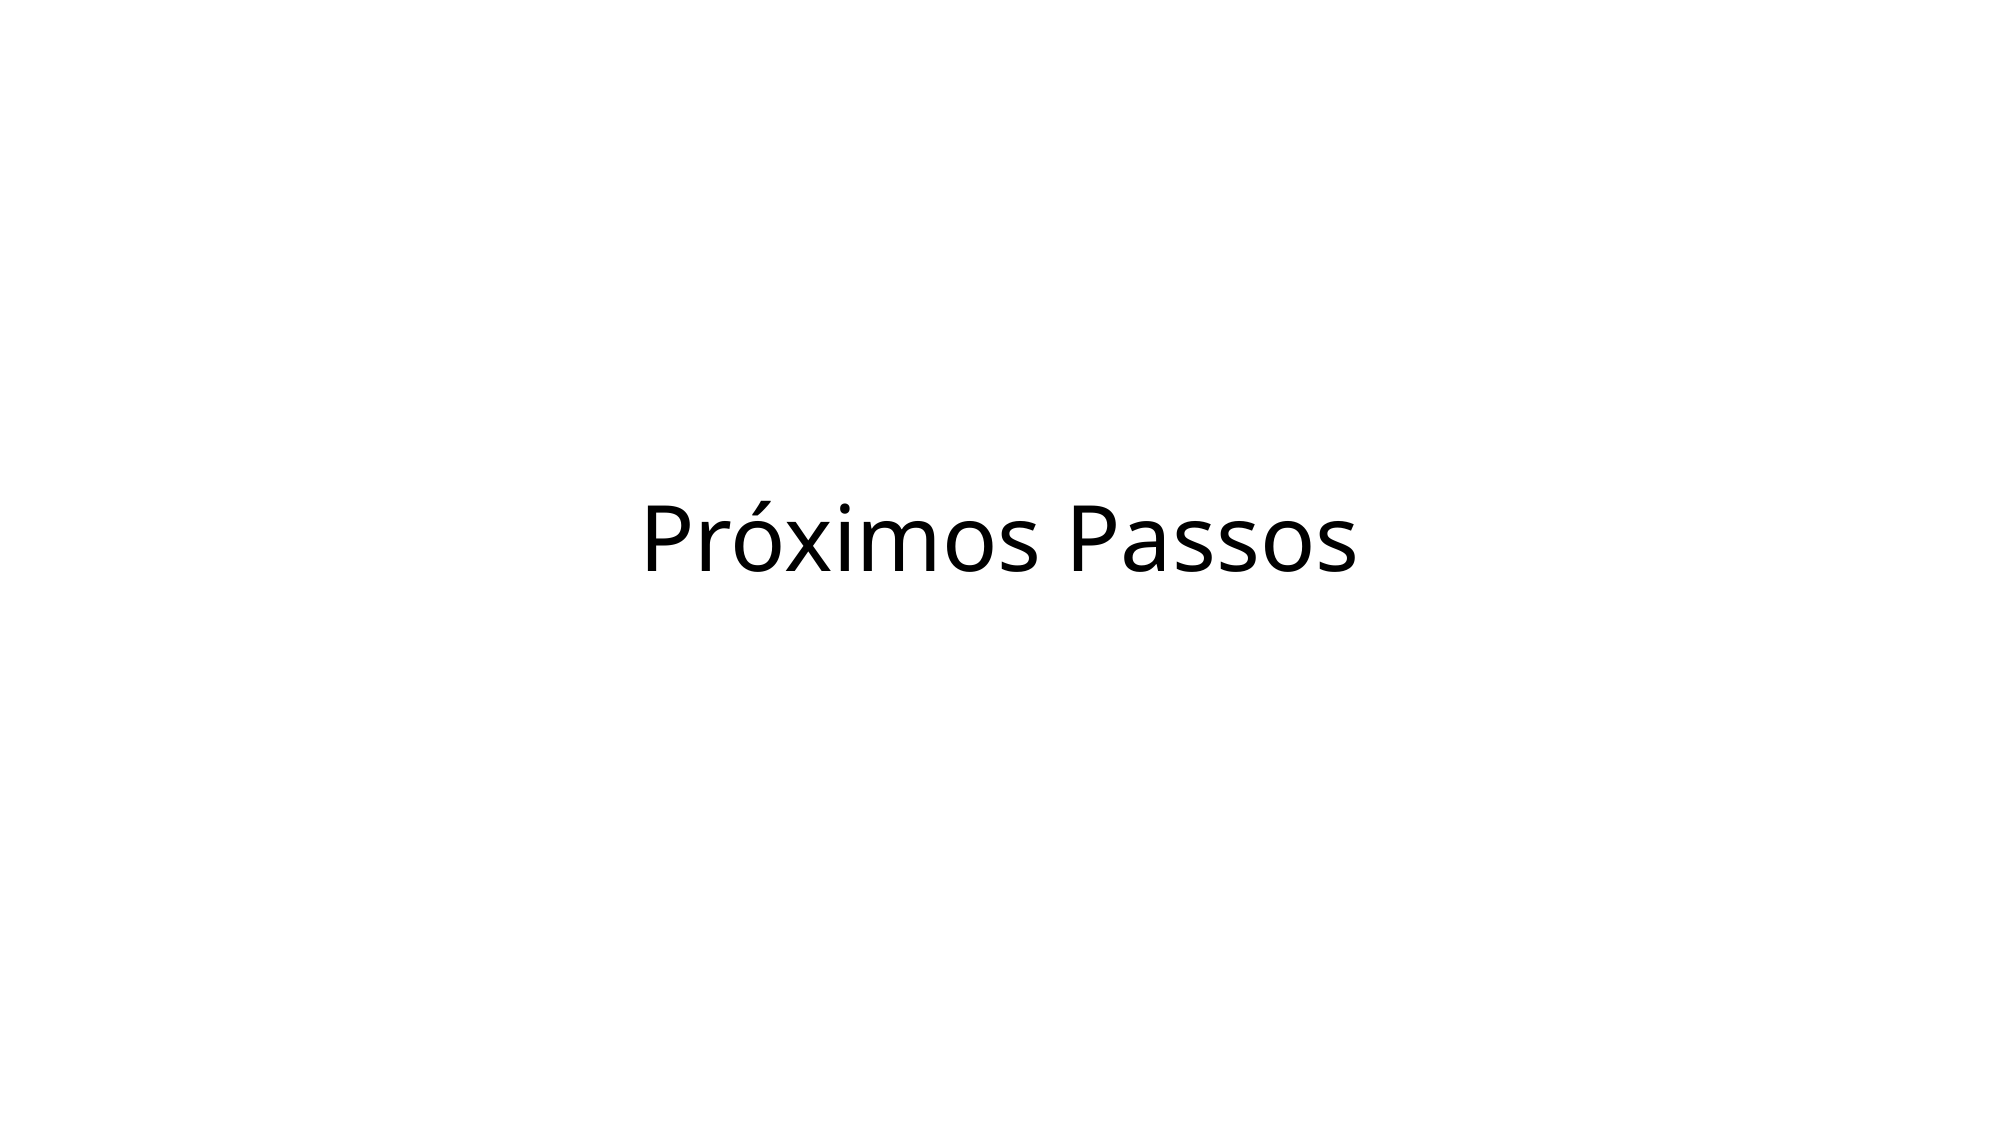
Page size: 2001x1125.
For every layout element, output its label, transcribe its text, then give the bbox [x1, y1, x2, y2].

title Próximos Passos [137, 432, 1863, 651]
